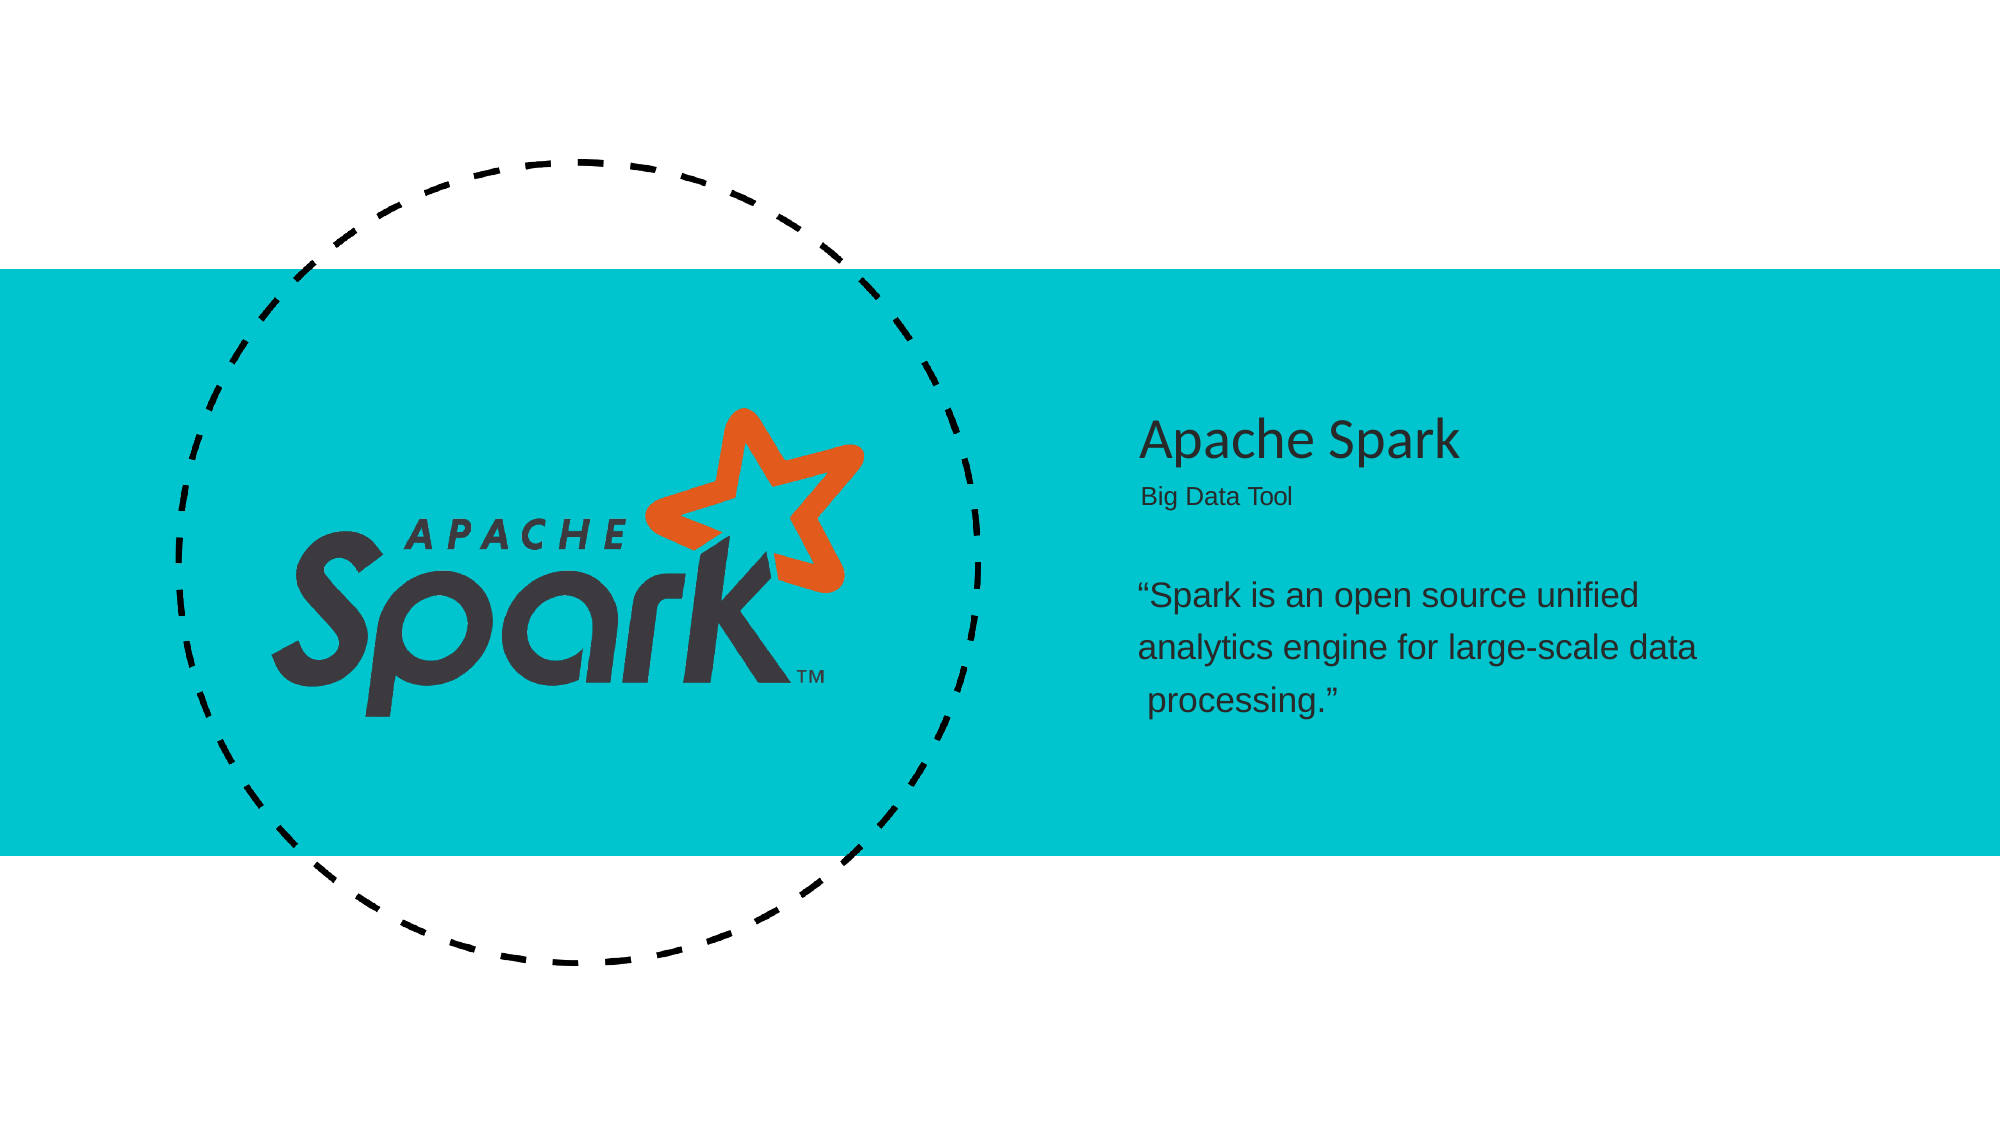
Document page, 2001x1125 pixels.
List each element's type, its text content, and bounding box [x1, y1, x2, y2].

picture [0, 159, 2000, 966]
text_box “Spark is an open source unified analytics engine for large-scale data processing.” [1135, 559, 1701, 720]
title Apache Spark Big Data Tool [535, 376, 1465, 588]
text_box [271, 408, 864, 717]
